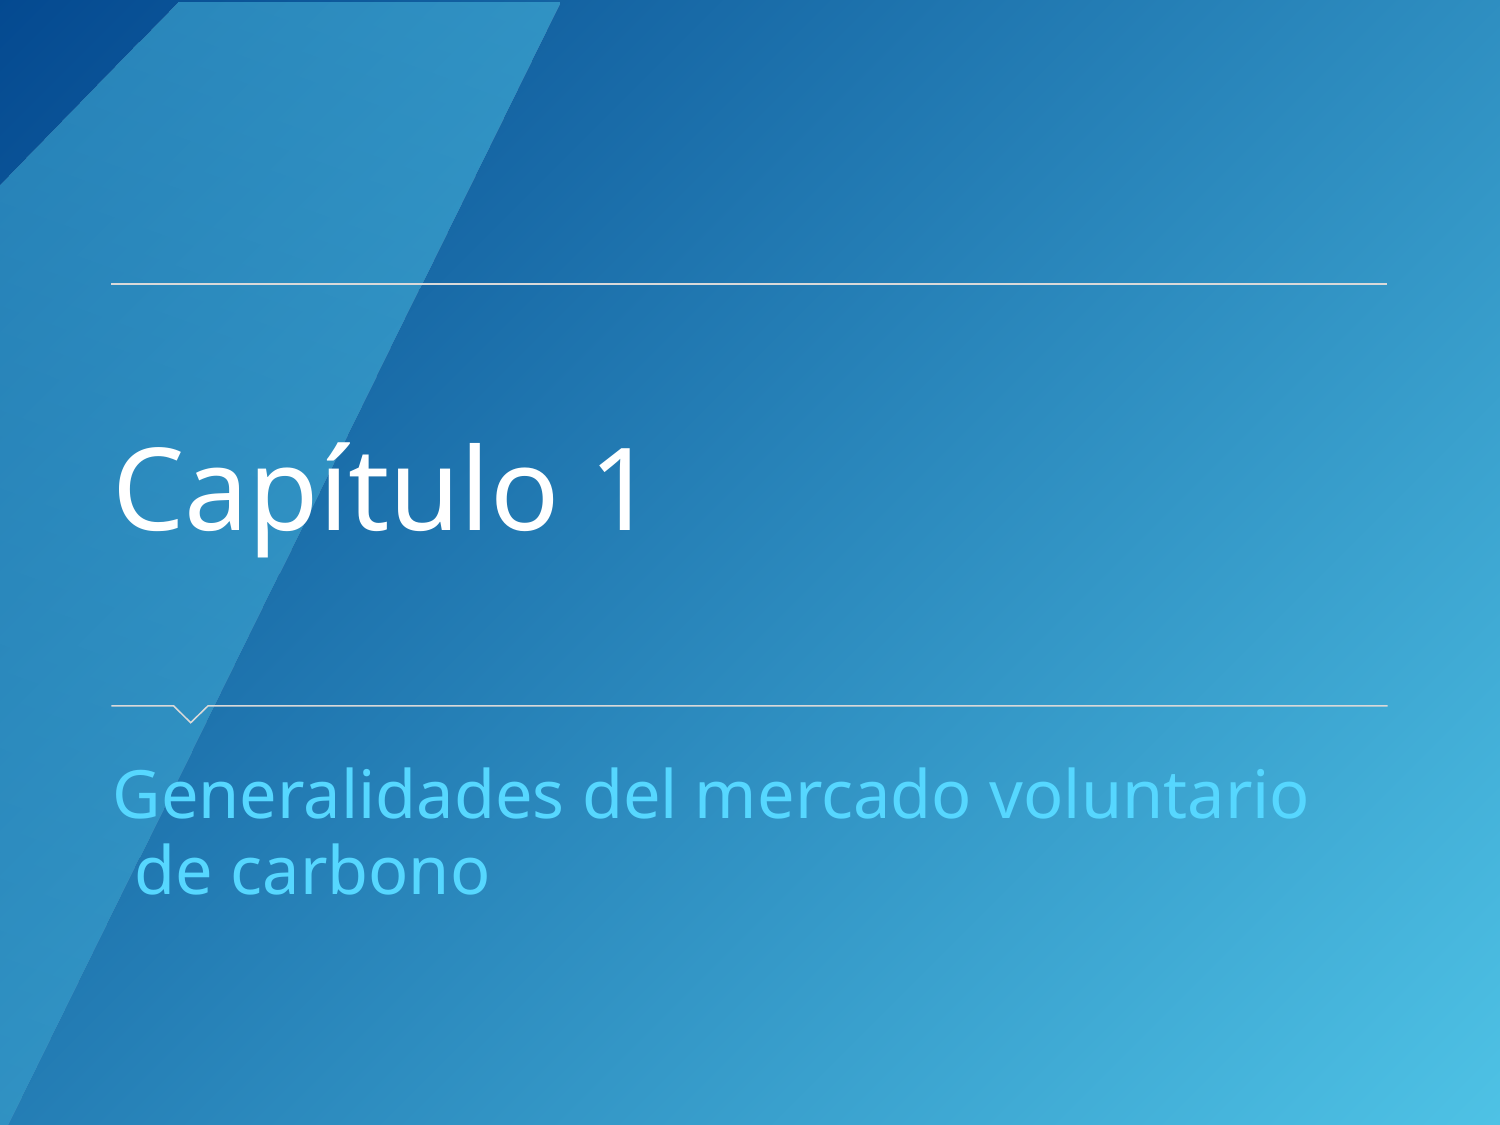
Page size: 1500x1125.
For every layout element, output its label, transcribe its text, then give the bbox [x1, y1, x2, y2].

list Generalidades del mercado voluntario de carbono [112, 758, 1388, 991]
title Capítulo 1 [112, 312, 1388, 678]
